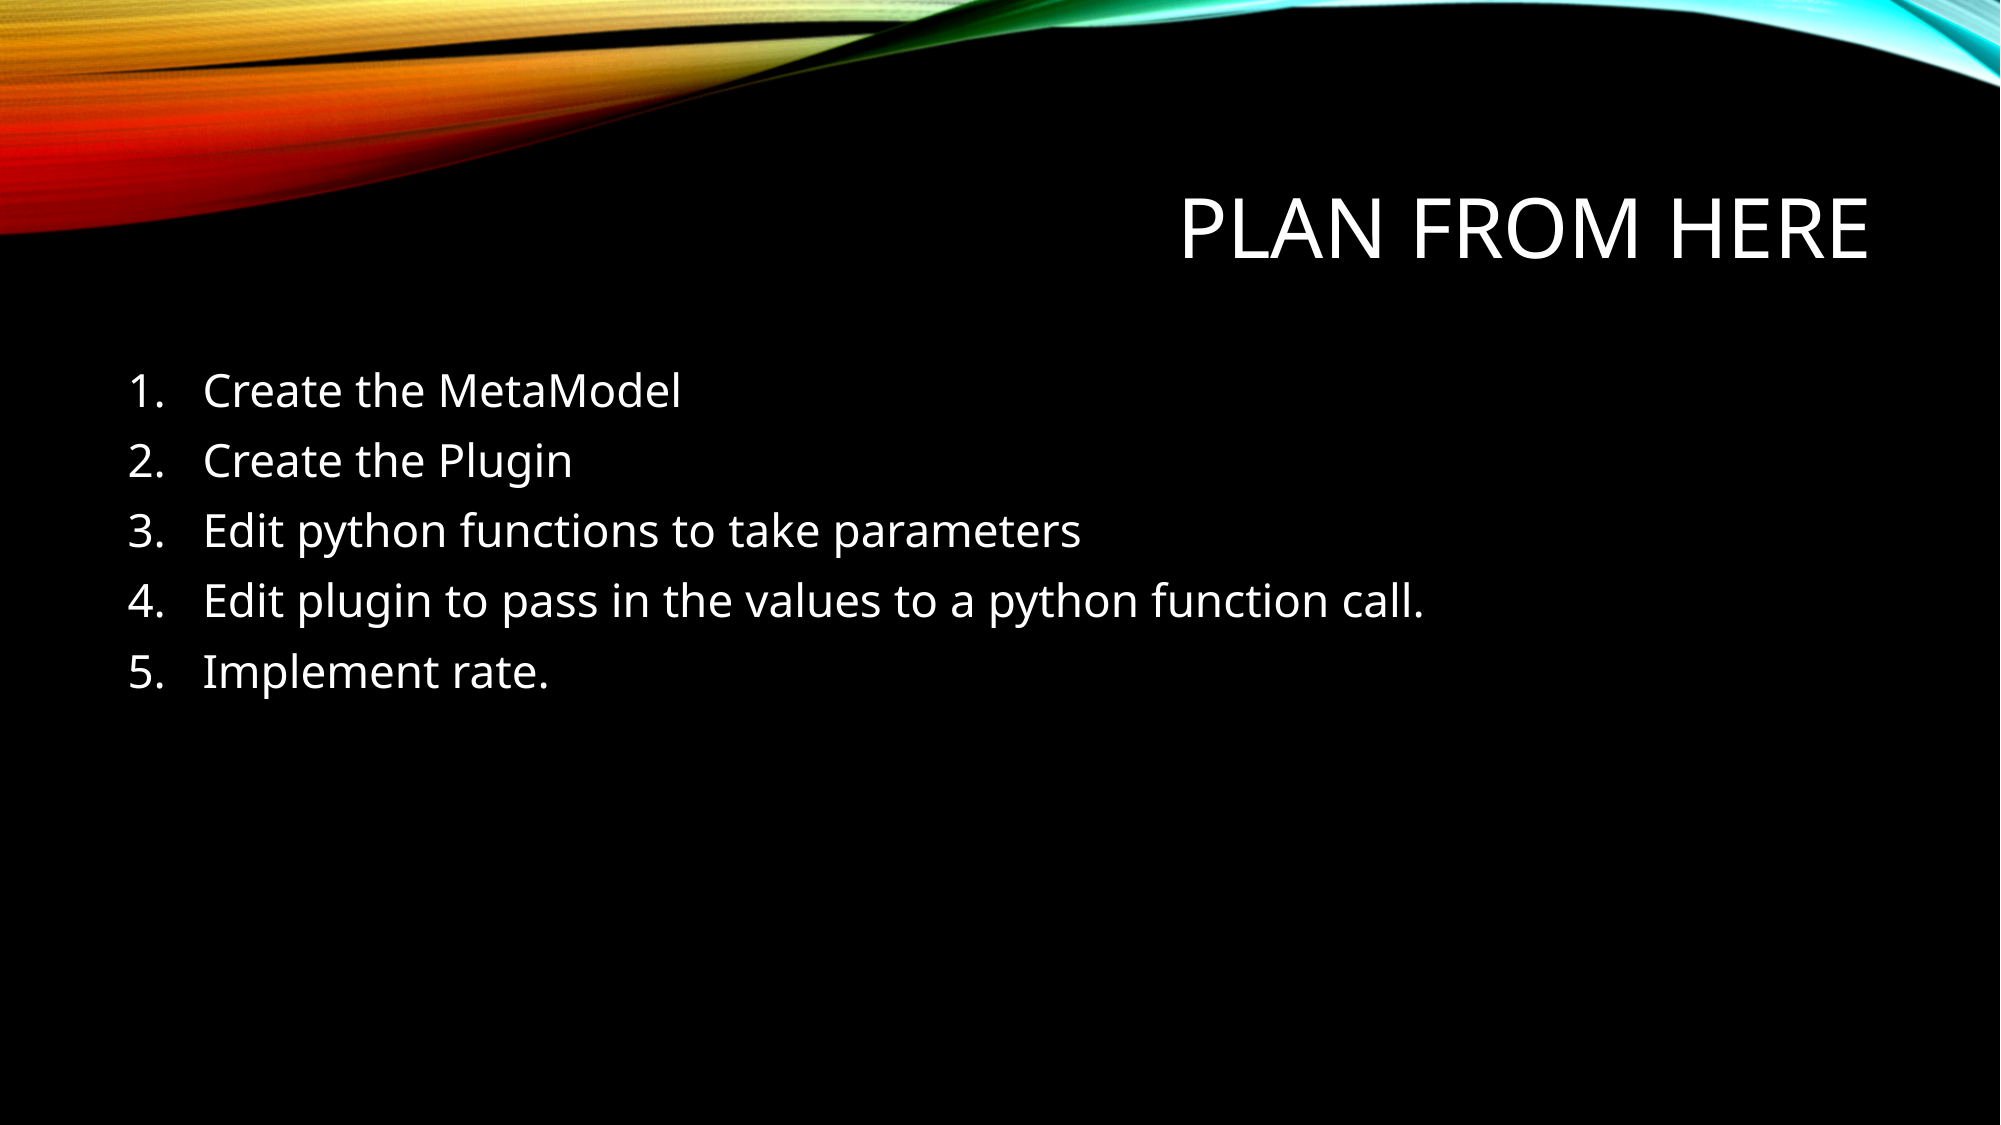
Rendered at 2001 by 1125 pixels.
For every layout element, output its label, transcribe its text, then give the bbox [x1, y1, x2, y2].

title Plan From Here [474, 125, 1888, 338]
list Create the MetaModel Create the Plugin Edit python functions to take parameters Edit plugin to pass in the values to a python function call. Implement rate. [112, 360, 1888, 1021]
picture [0, 0, 2000, 237]
